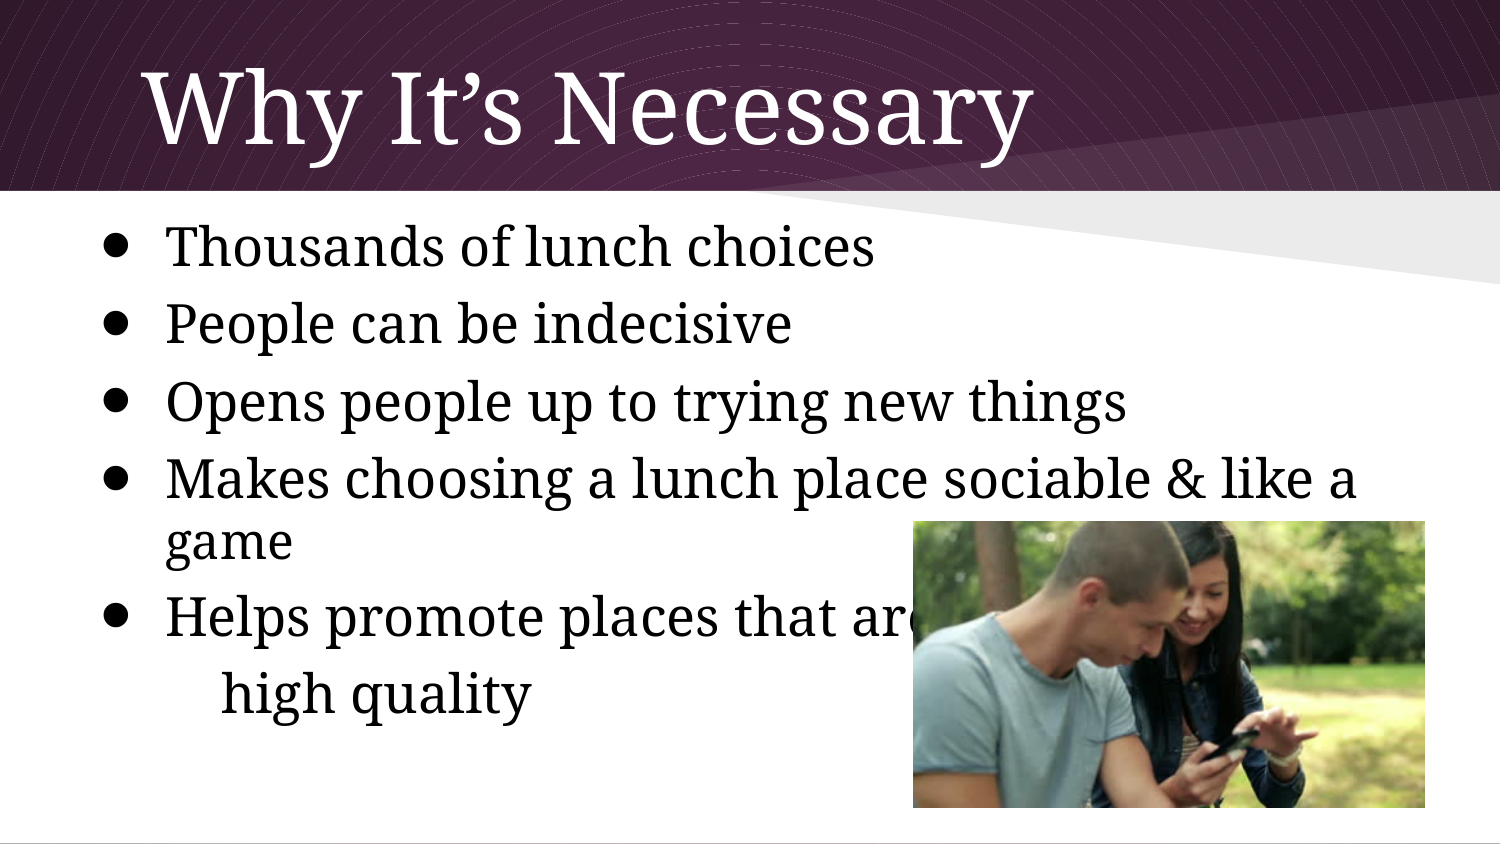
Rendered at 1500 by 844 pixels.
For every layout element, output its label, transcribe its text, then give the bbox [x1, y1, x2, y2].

list Thousands of lunch choices People can be indecisive Opens people up to trying new things Makes choosing a lunch place sociable & like a game Helps promote places that are high quality [75, 196, 1425, 808]
title Why It’s Necessary [75, 33, 1425, 175]
picture [913, 521, 1426, 809]
